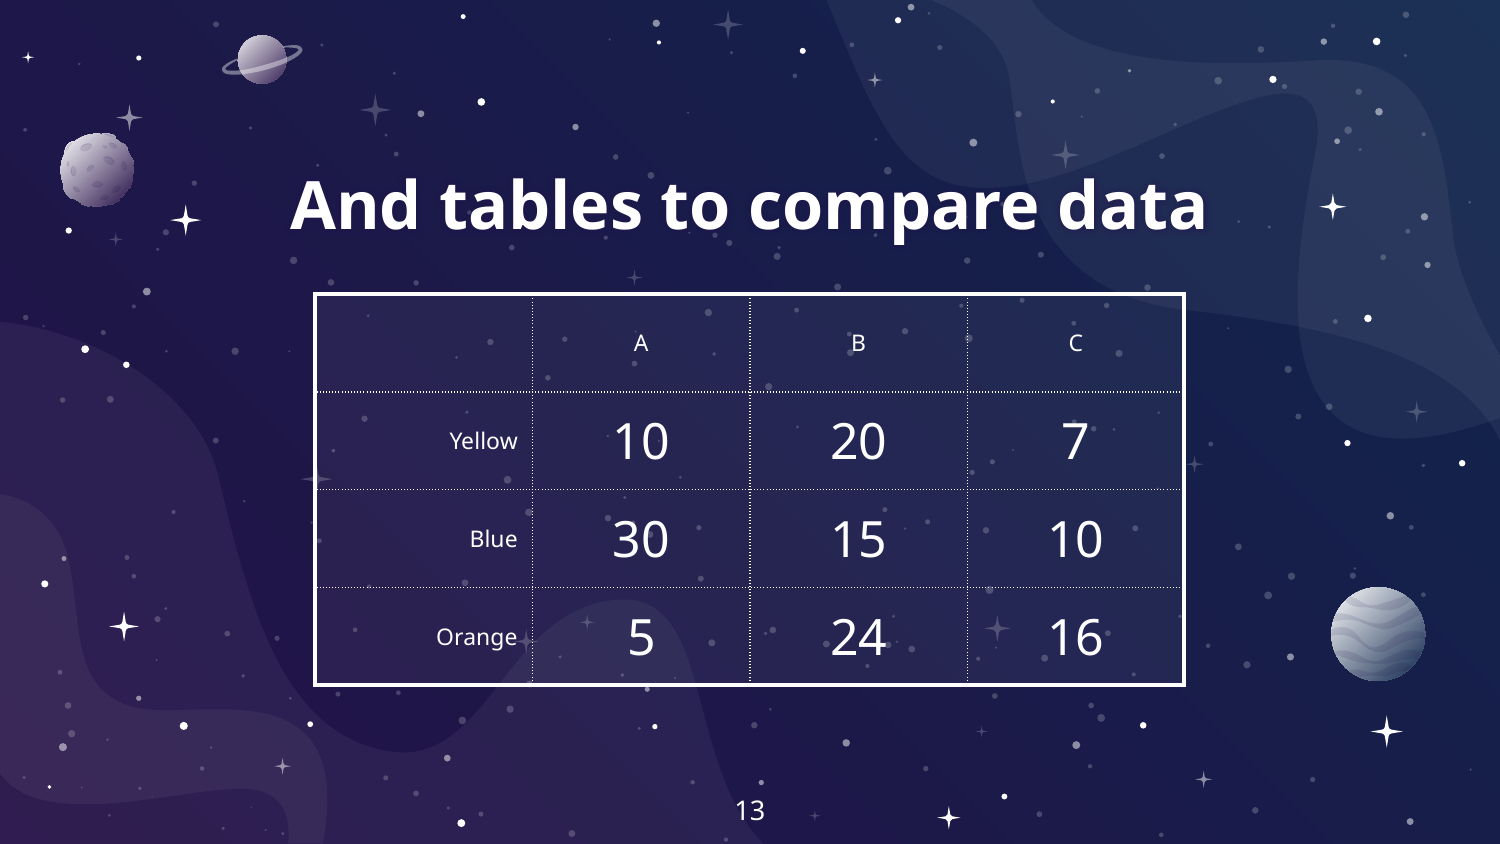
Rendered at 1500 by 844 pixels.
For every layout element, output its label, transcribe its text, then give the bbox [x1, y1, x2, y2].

table_header B [750, 296, 967, 392]
table_cell Orange [317, 587, 533, 683]
table_cell 30 [533, 490, 750, 587]
table_cell 10 [967, 490, 1182, 587]
table_cell 5 [533, 587, 750, 683]
table_cell 7 [967, 392, 1182, 490]
table_cell 16 [967, 587, 1182, 683]
table_cell 24 [750, 587, 967, 683]
slide_number ‹#› [705, 779, 795, 844]
table_header A [533, 296, 750, 392]
table_cell Yellow [317, 392, 533, 490]
table_cell 20 [750, 392, 967, 490]
table_cell 15 [750, 490, 967, 587]
table_header C [967, 296, 1182, 392]
table_cell Blue [317, 490, 533, 587]
table_cell 10 [533, 392, 750, 490]
table_header [317, 296, 533, 392]
title And tables to compare data [215, 140, 1285, 243]
